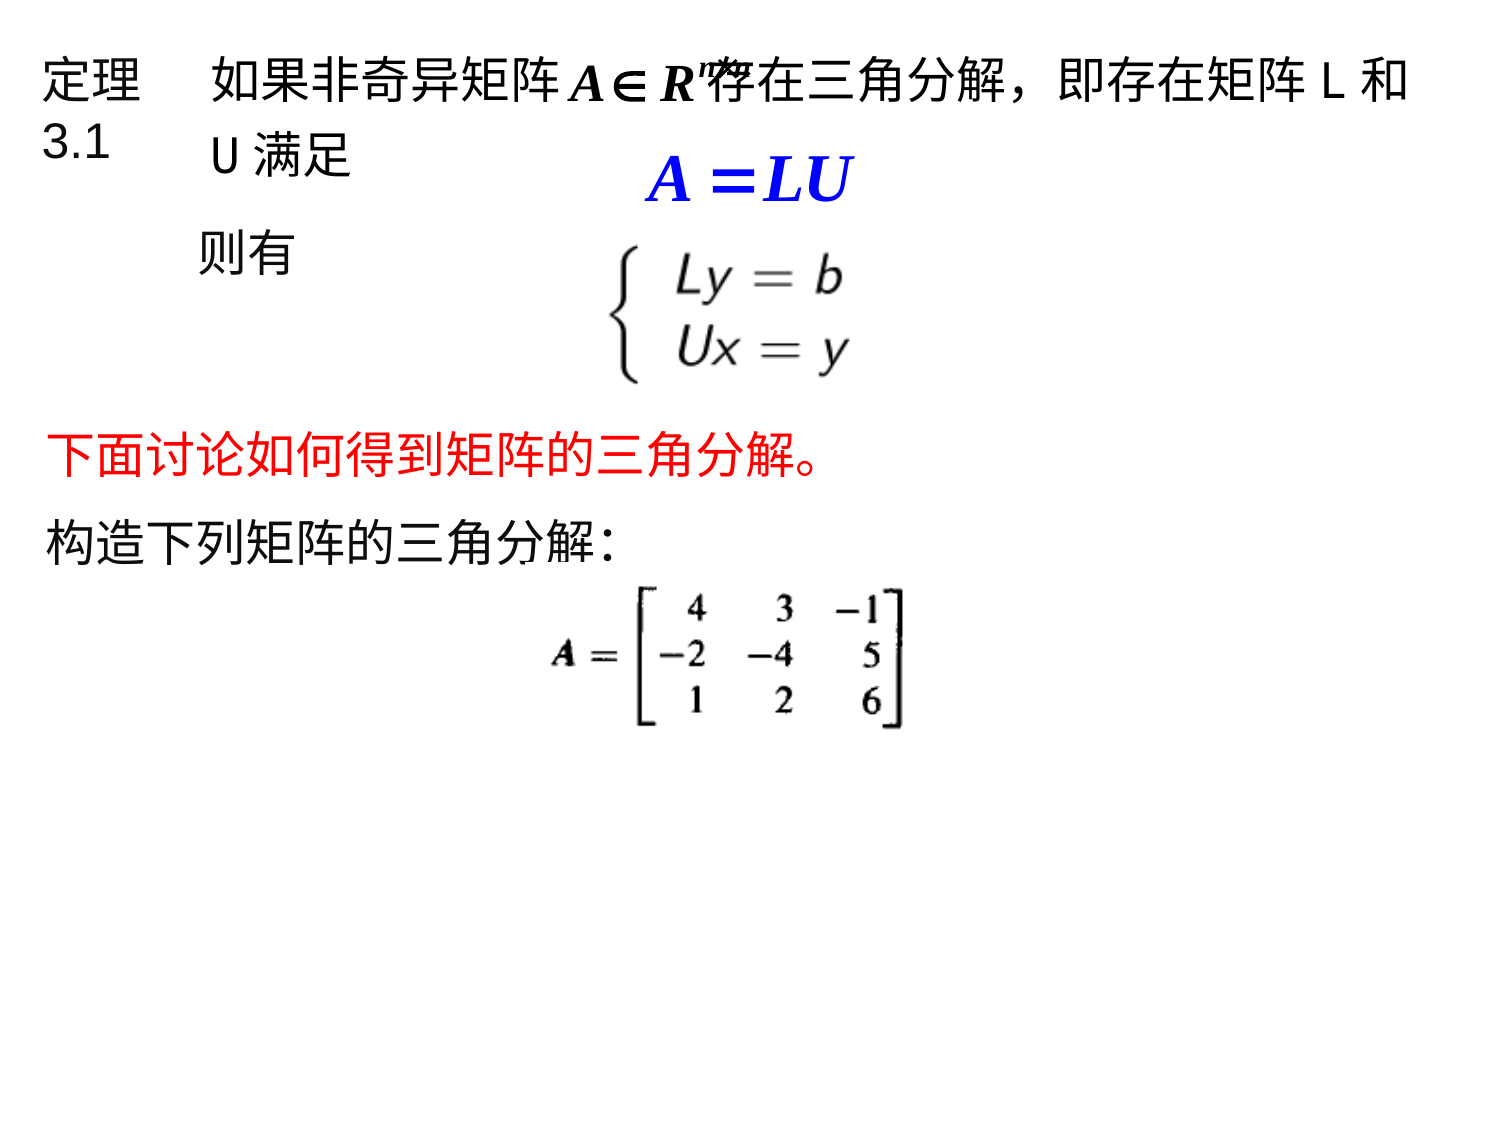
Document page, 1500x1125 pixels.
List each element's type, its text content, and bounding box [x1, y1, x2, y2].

picture [583, 226, 882, 399]
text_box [633, 138, 867, 215]
text_box 定理3.1 [26, 41, 195, 176]
picture [525, 562, 940, 751]
text_box 构造下列矩阵的三角分解： [31, 504, 845, 579]
text_box 下面讨论如何得到矩阵的三角分解。 [30, 415, 882, 491]
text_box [195, 41, 1473, 193]
text_box 则有 [183, 214, 558, 290]
